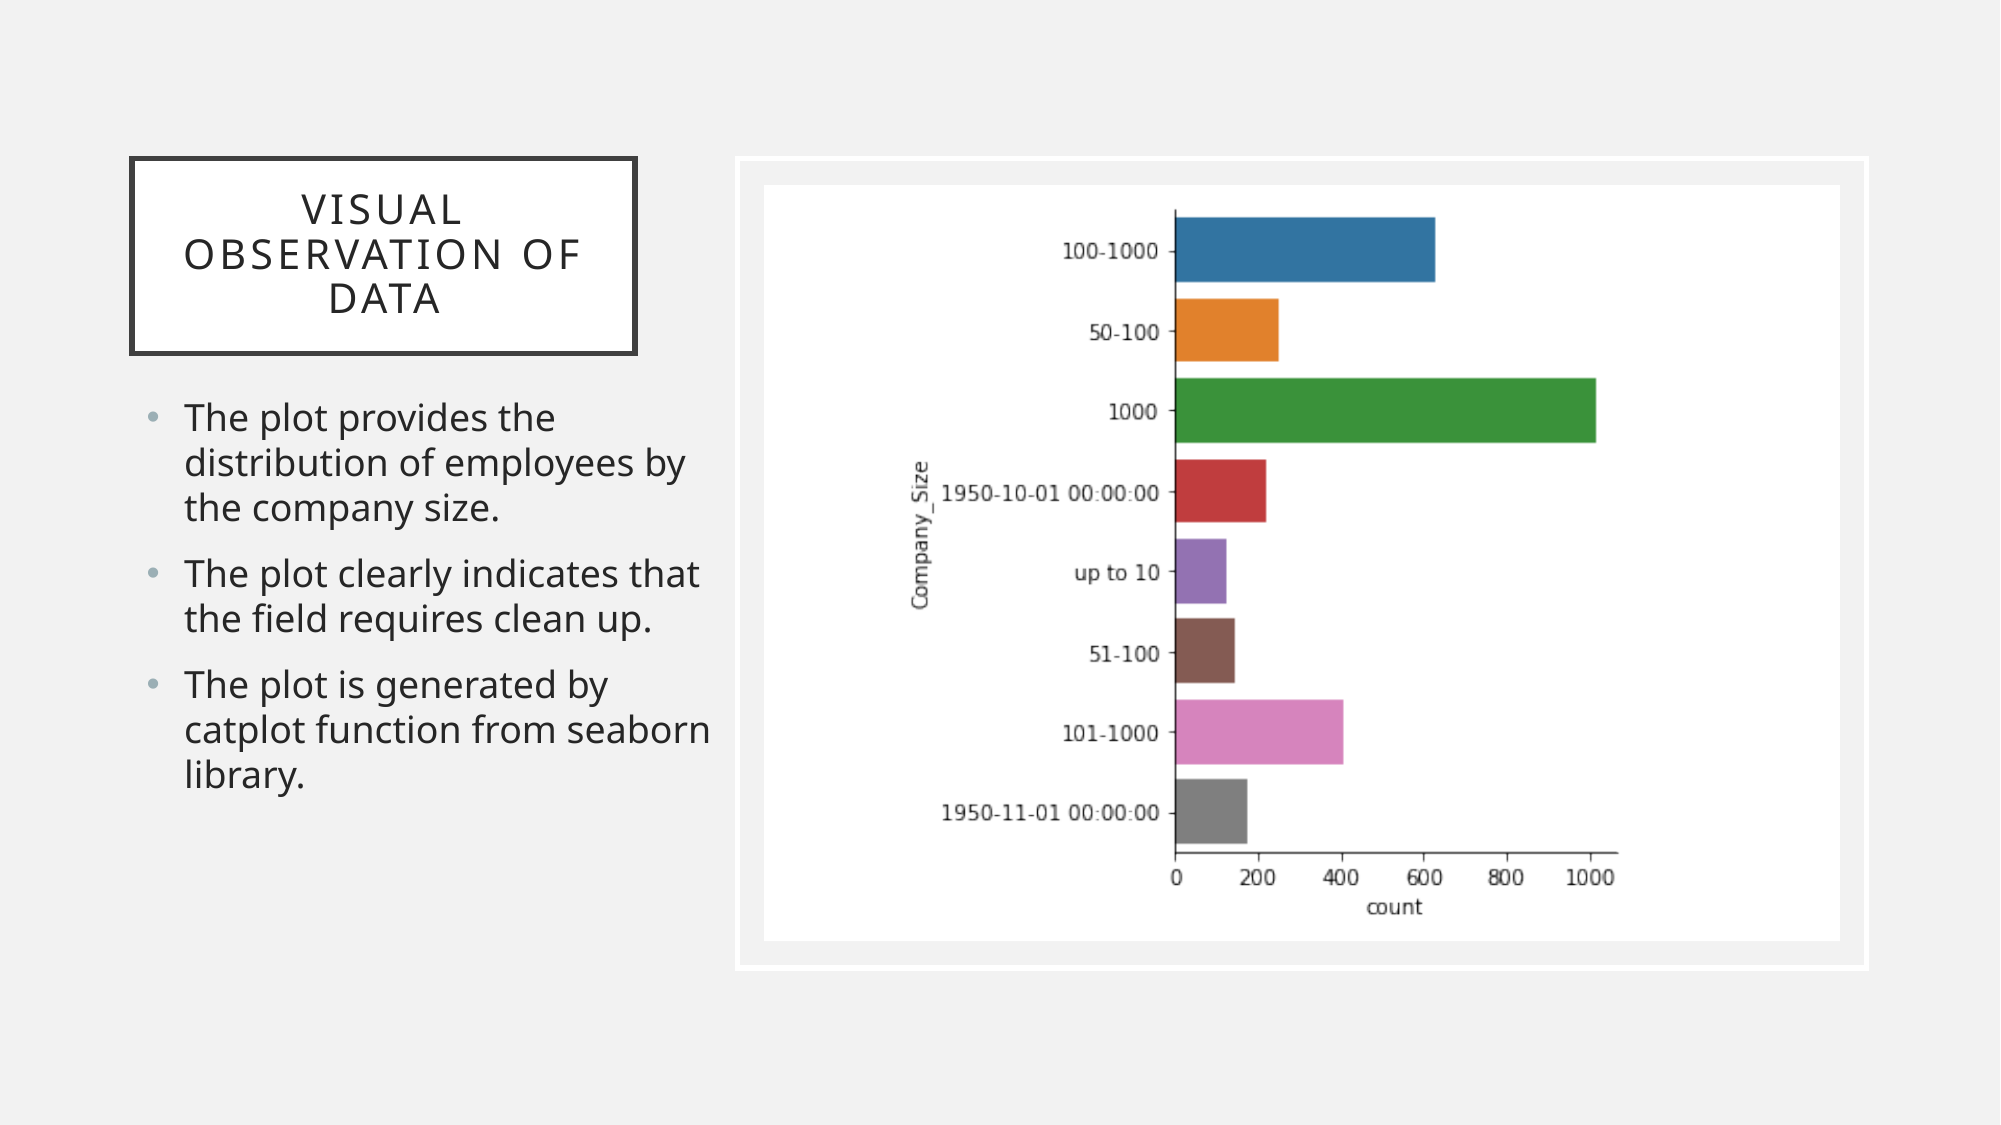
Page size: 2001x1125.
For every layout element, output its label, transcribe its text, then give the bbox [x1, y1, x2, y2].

text_box [763, 184, 1841, 942]
picture [895, 197, 1630, 932]
text_box [736, 157, 1868, 969]
title Visual observation of data [129, 156, 638, 356]
list The plot provides the distribution of employees by the company size. The plot clearly indicates that the field requires clean up. The plot is generated by catplot function from seaborn library. [131, 386, 736, 968]
